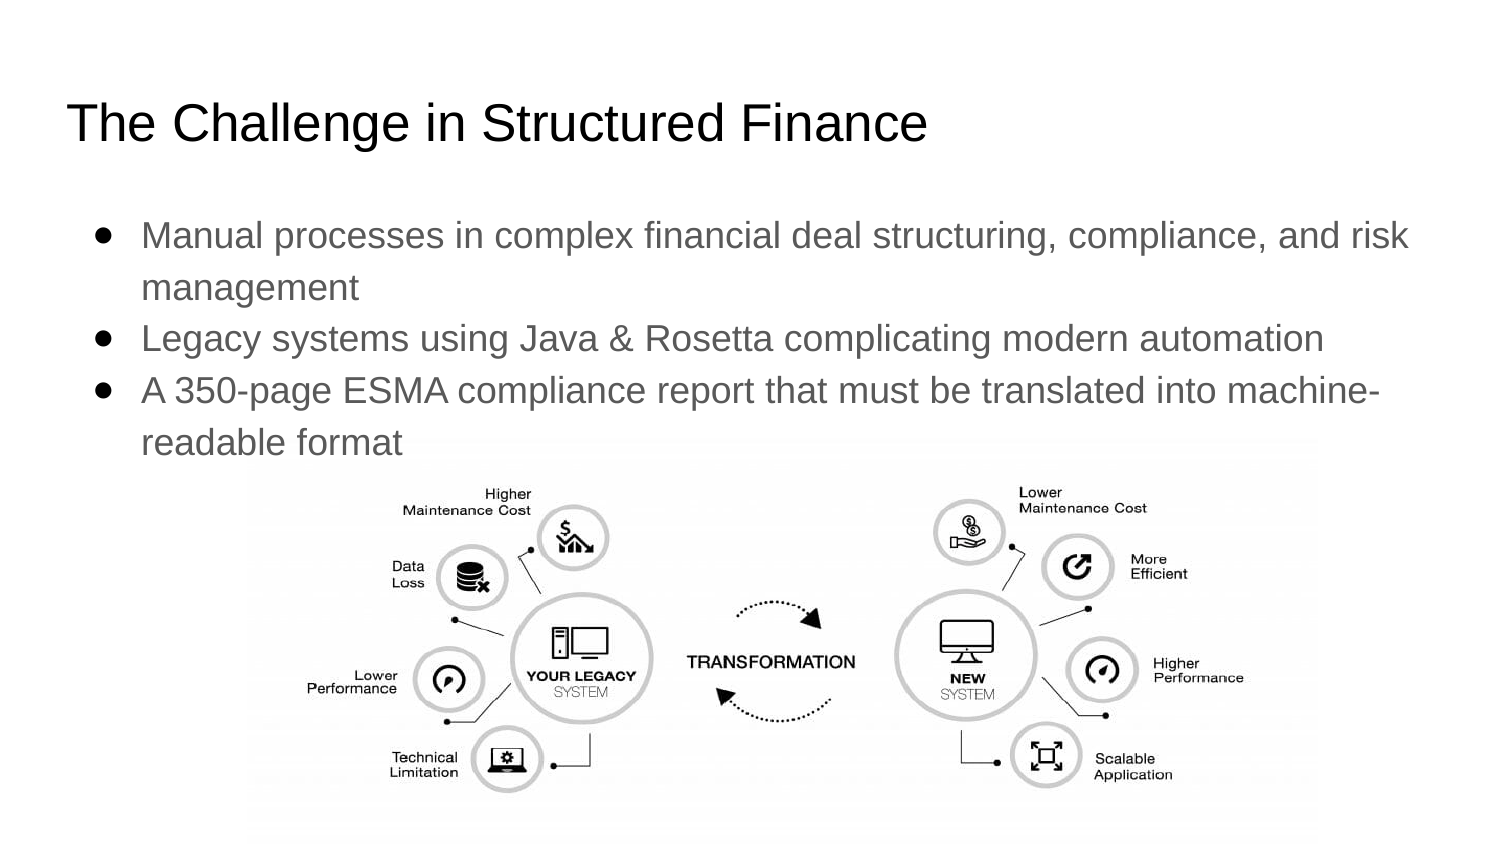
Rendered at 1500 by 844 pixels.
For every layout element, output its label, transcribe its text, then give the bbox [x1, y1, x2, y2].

title The Challenge in Structured Finance [51, 72, 1449, 167]
picture [247, 437, 1318, 844]
list Manual processes in complex financial deal structuring, compliance, and risk management Legacy systems using Java & Rosetta complicating modern automation A 350‑page ESMA compliance report that must be translated into machine-readable format [51, 189, 1449, 750]
